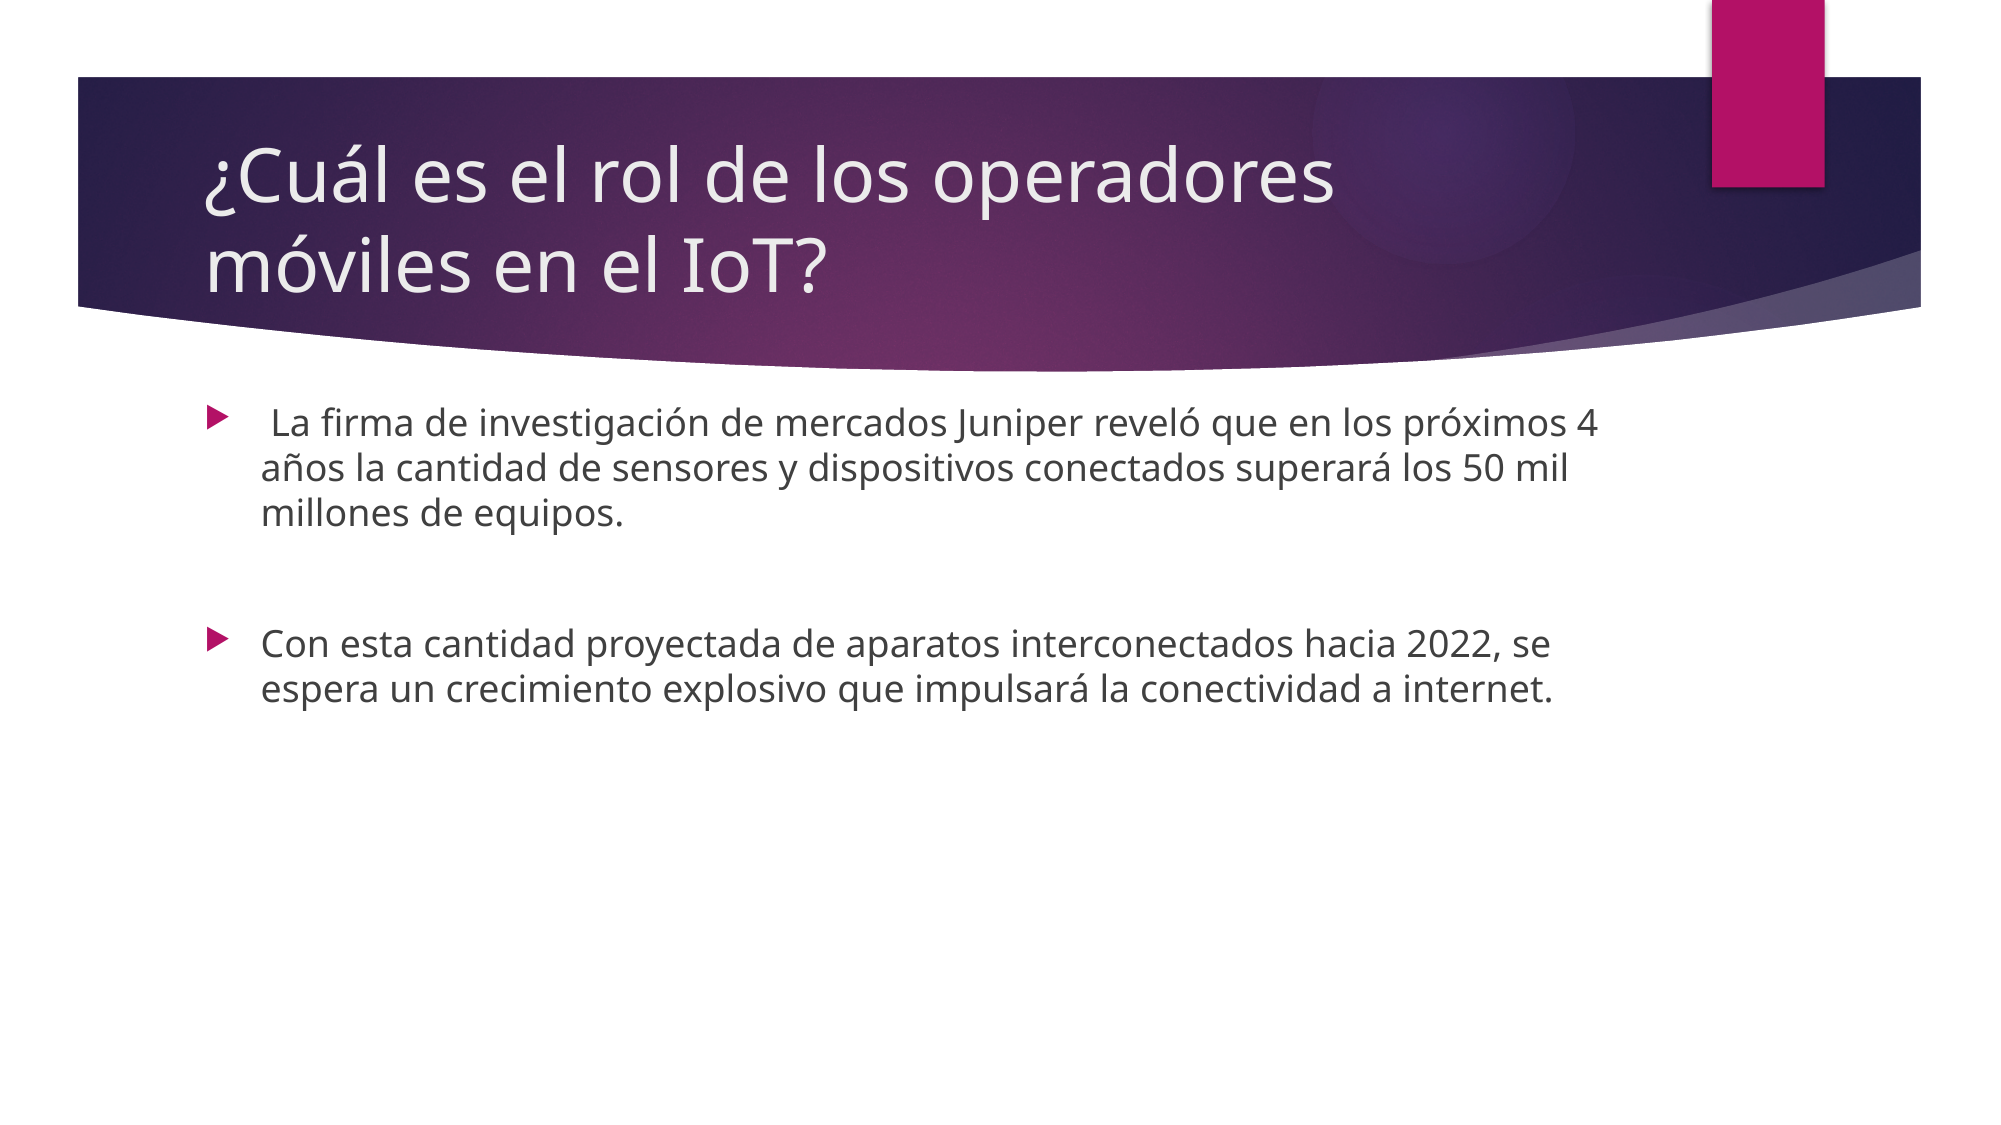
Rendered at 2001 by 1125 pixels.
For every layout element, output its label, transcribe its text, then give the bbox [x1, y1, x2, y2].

title ¿Cuál es el rol de los operadores móviles en el IoT? [189, 159, 1627, 276]
list La firma de investigación de mercados Juniper reveló que en los próximos 4 años la cantidad de sensores y dispositivos conectados superará los 50 mil millones de equipos. Con esta cantidad proyectada de aparatos interconectados hacia 2022, se espera un crecimiento explosivo que impulsará la conectividad a internet. [189, 391, 1638, 988]
